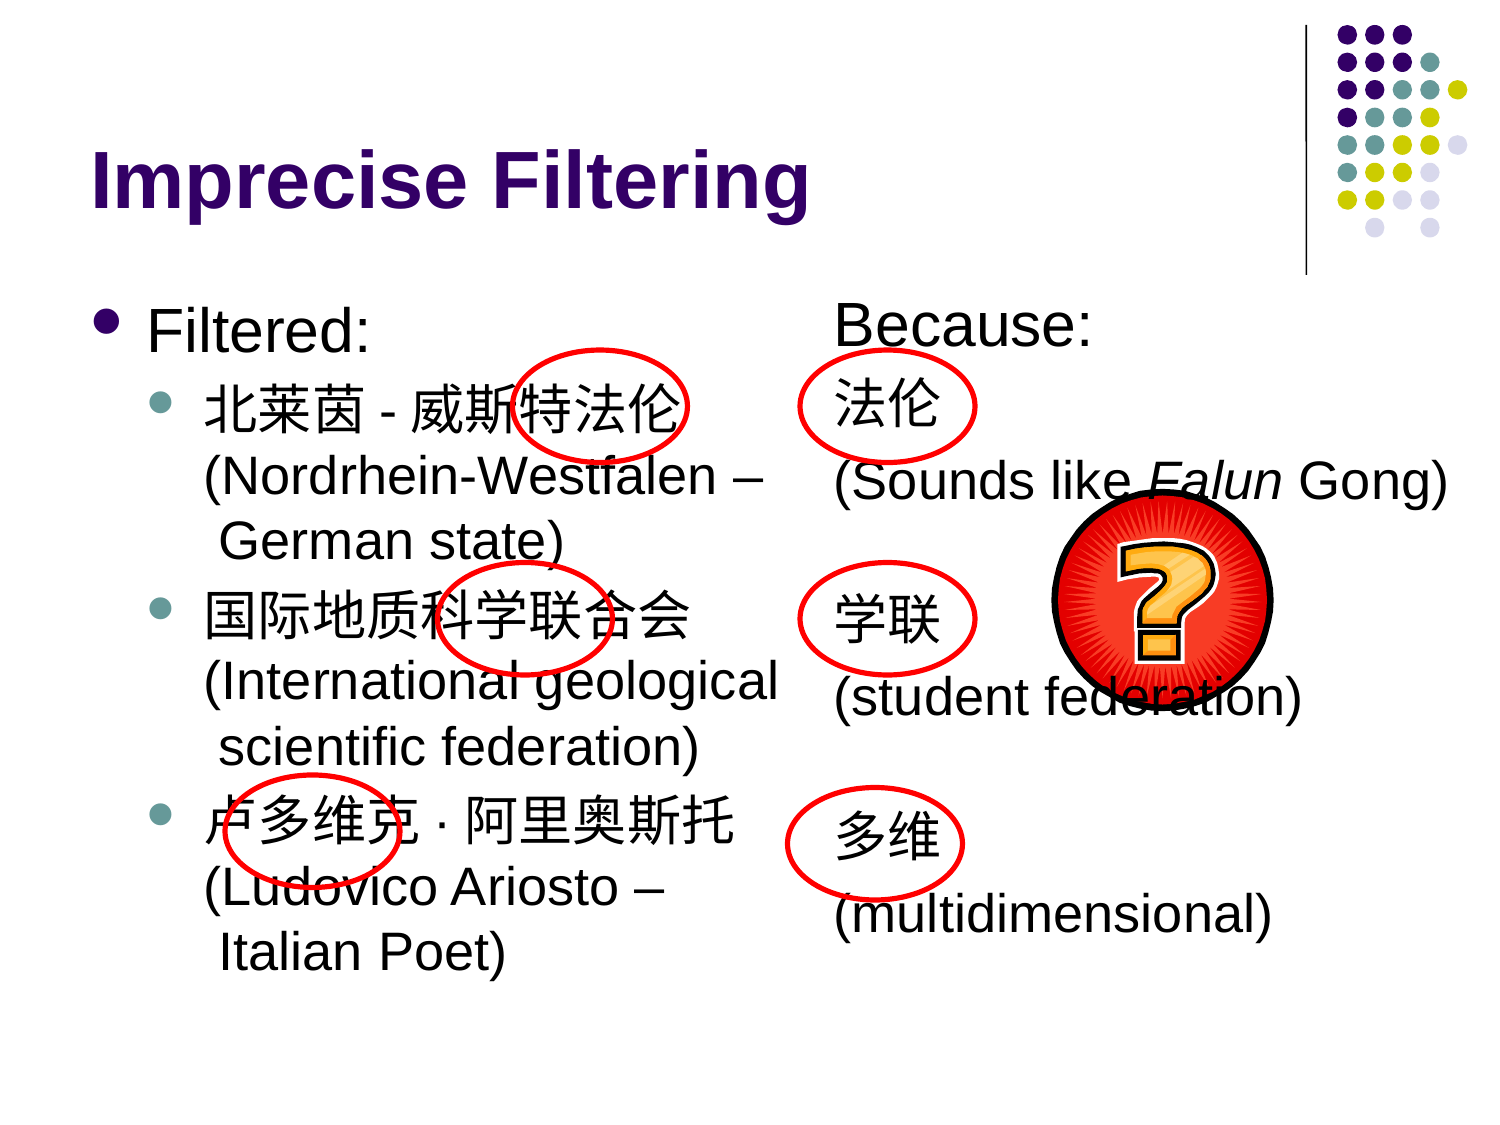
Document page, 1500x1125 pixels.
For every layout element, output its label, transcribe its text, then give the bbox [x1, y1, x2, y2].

text_box Because: 法伦 (Sounds like Falun Gong) 学联 (student federation) 多维 (multidimensional) [762, 276, 1500, 1000]
list Filtered: 北莱茵-威斯特法伦 (Nordrhein-Westfalen – German state) 国际地质科学联合会 (International geological scientific federation) 卢多维克·阿里奥斯托 (Ludovico Ariosto – Italian Poet) [74, 281, 913, 1006]
text_box [800, 350, 976, 463]
text_box [787, 787, 963, 901]
text_box [225, 774, 400, 888]
title Imprecise Filtering [74, 19, 1313, 233]
text_box [800, 562, 976, 676]
text_box [437, 562, 613, 676]
picture [1049, 487, 1276, 713]
text_box [512, 350, 688, 463]
